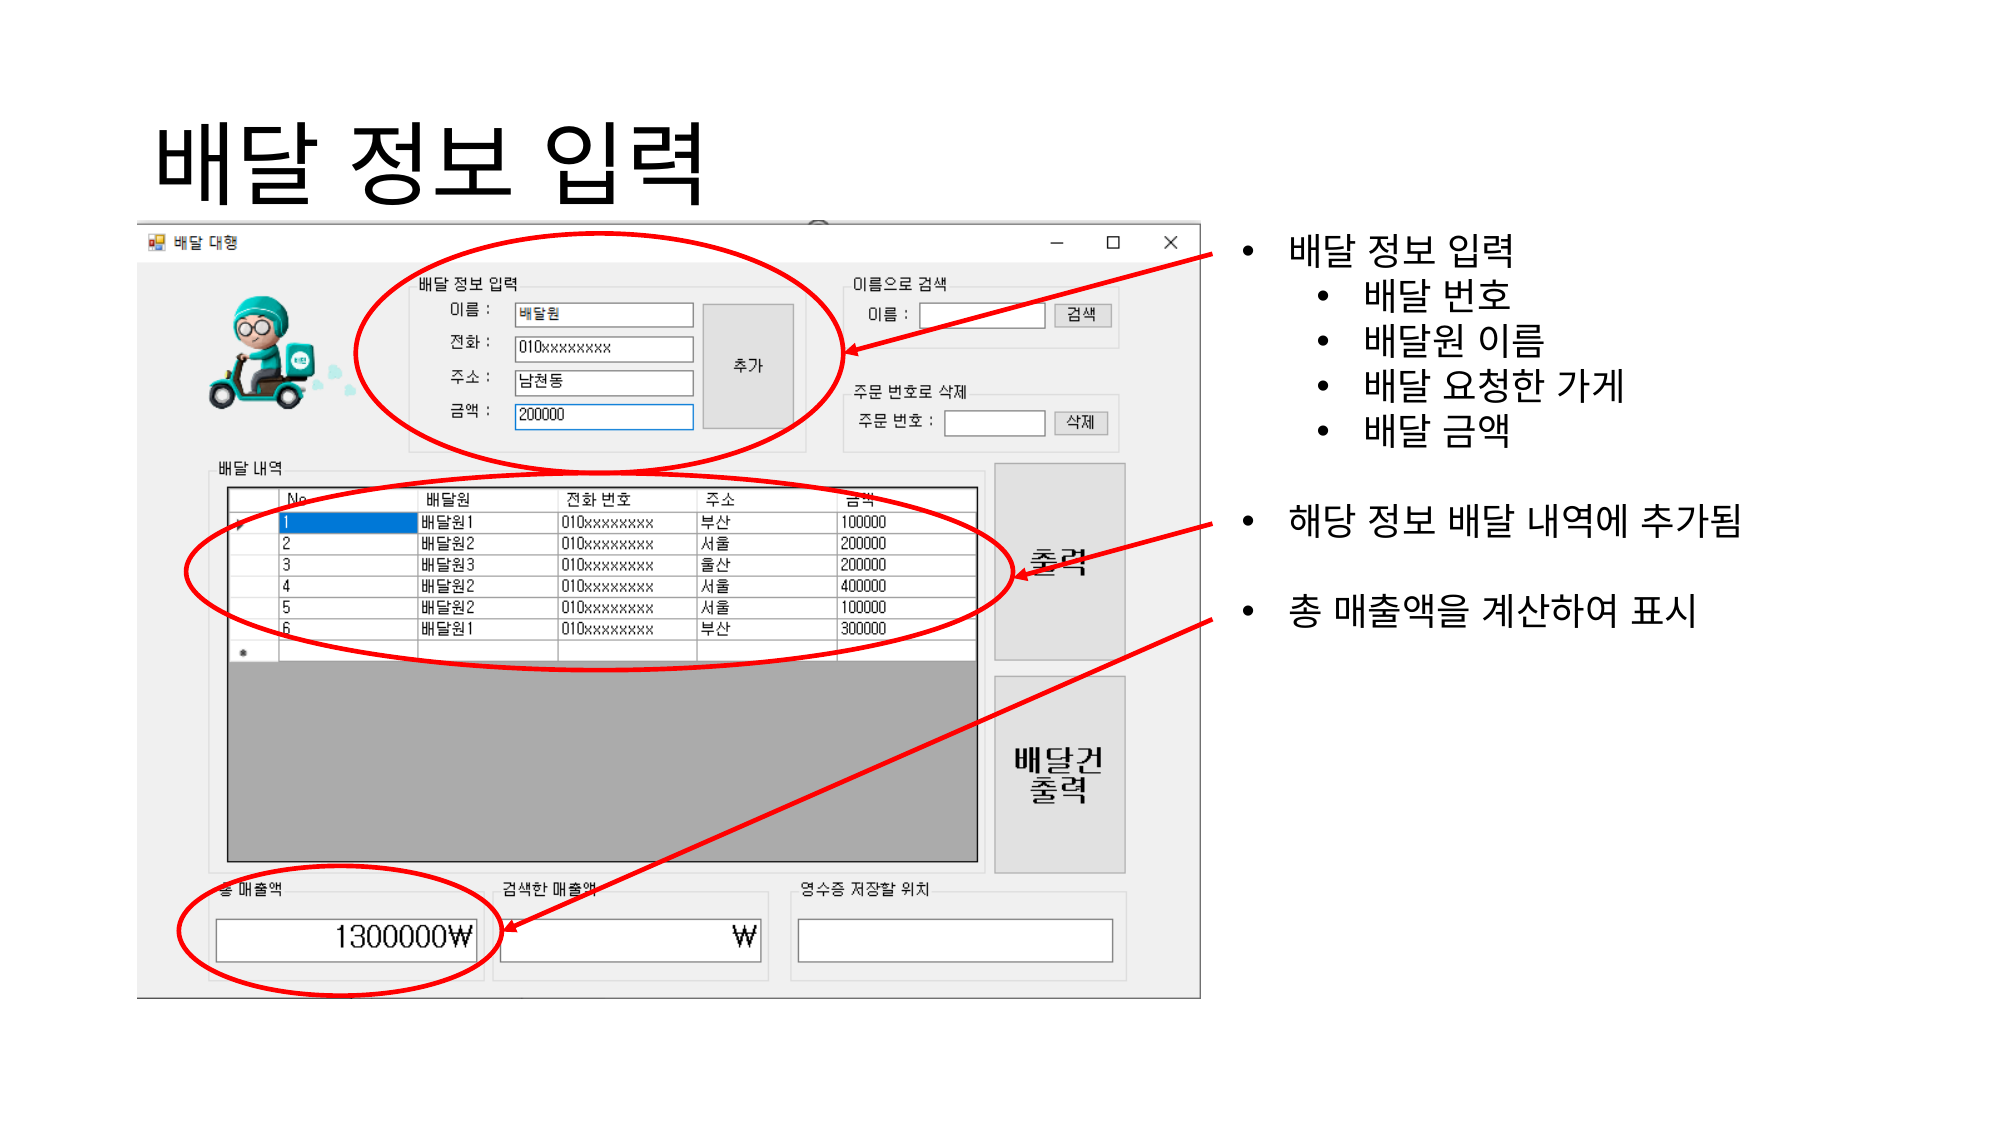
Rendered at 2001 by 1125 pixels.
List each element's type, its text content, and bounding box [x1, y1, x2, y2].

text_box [843, 253, 1213, 354]
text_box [1012, 523, 1213, 579]
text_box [501, 619, 1213, 932]
title 배달 정보 입력 [137, 59, 1863, 278]
picture [137, 220, 1201, 999]
text_box 배달 정보 입력 배달 번호 배달원 이름 배달 요청한 가게 배달 금액 해당 정보 배달 내역에 추가됨 총 매출액을 계산하여 표시 [1226, 220, 1760, 641]
